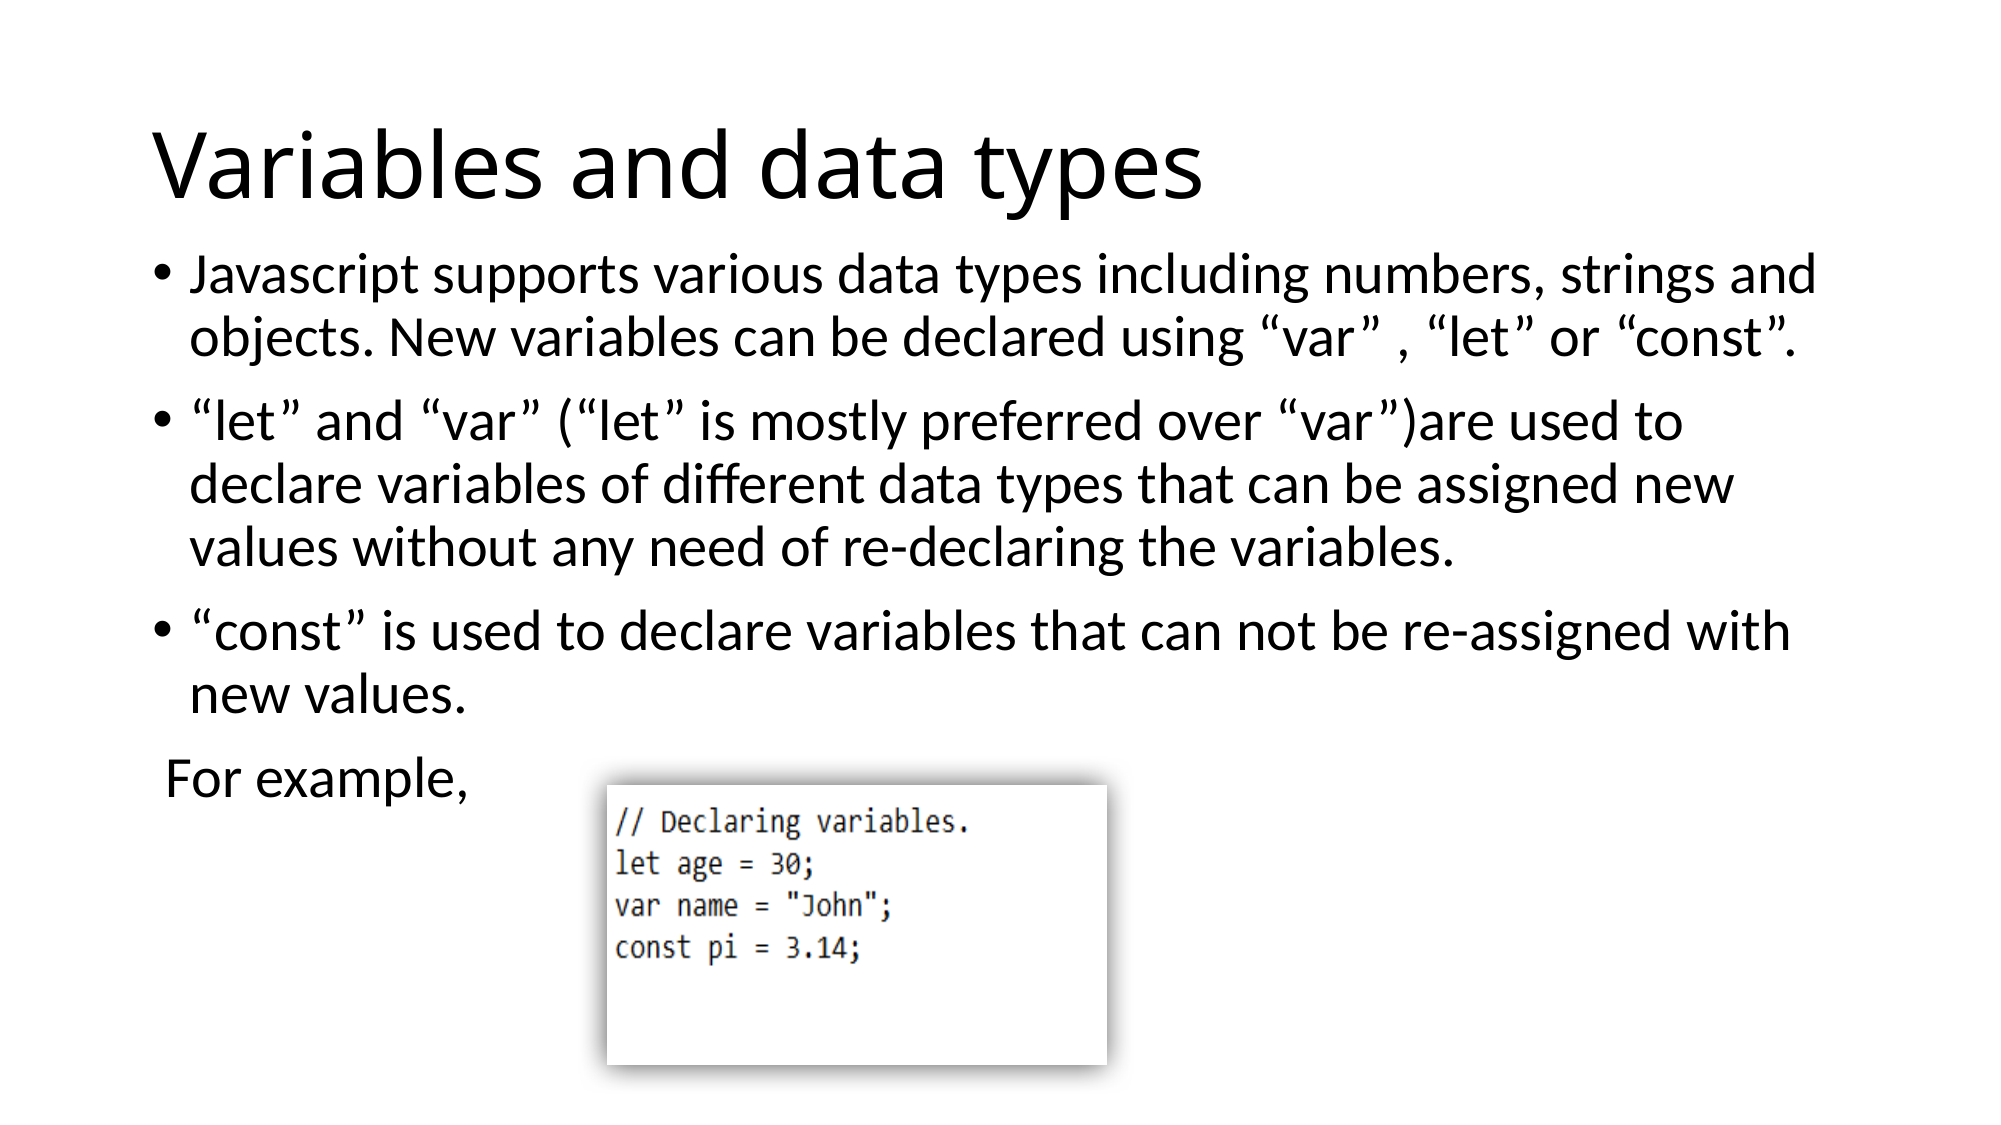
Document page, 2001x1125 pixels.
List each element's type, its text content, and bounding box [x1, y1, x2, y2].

title Variables and data types [137, 59, 1863, 236]
picture [607, 785, 1107, 1065]
list Javascript supports various data types including numbers, strings and objects. New variables can be declared using “var” , “let” or “const”. “let” and “var” (“let” is mostly preferred over “var”)are used to declare variables of different data types that can be assigned new values without any need of re-declaring the variables. “const” is used to declare variables that can not be re-assigned with new values. For example, [137, 236, 1863, 1107]
